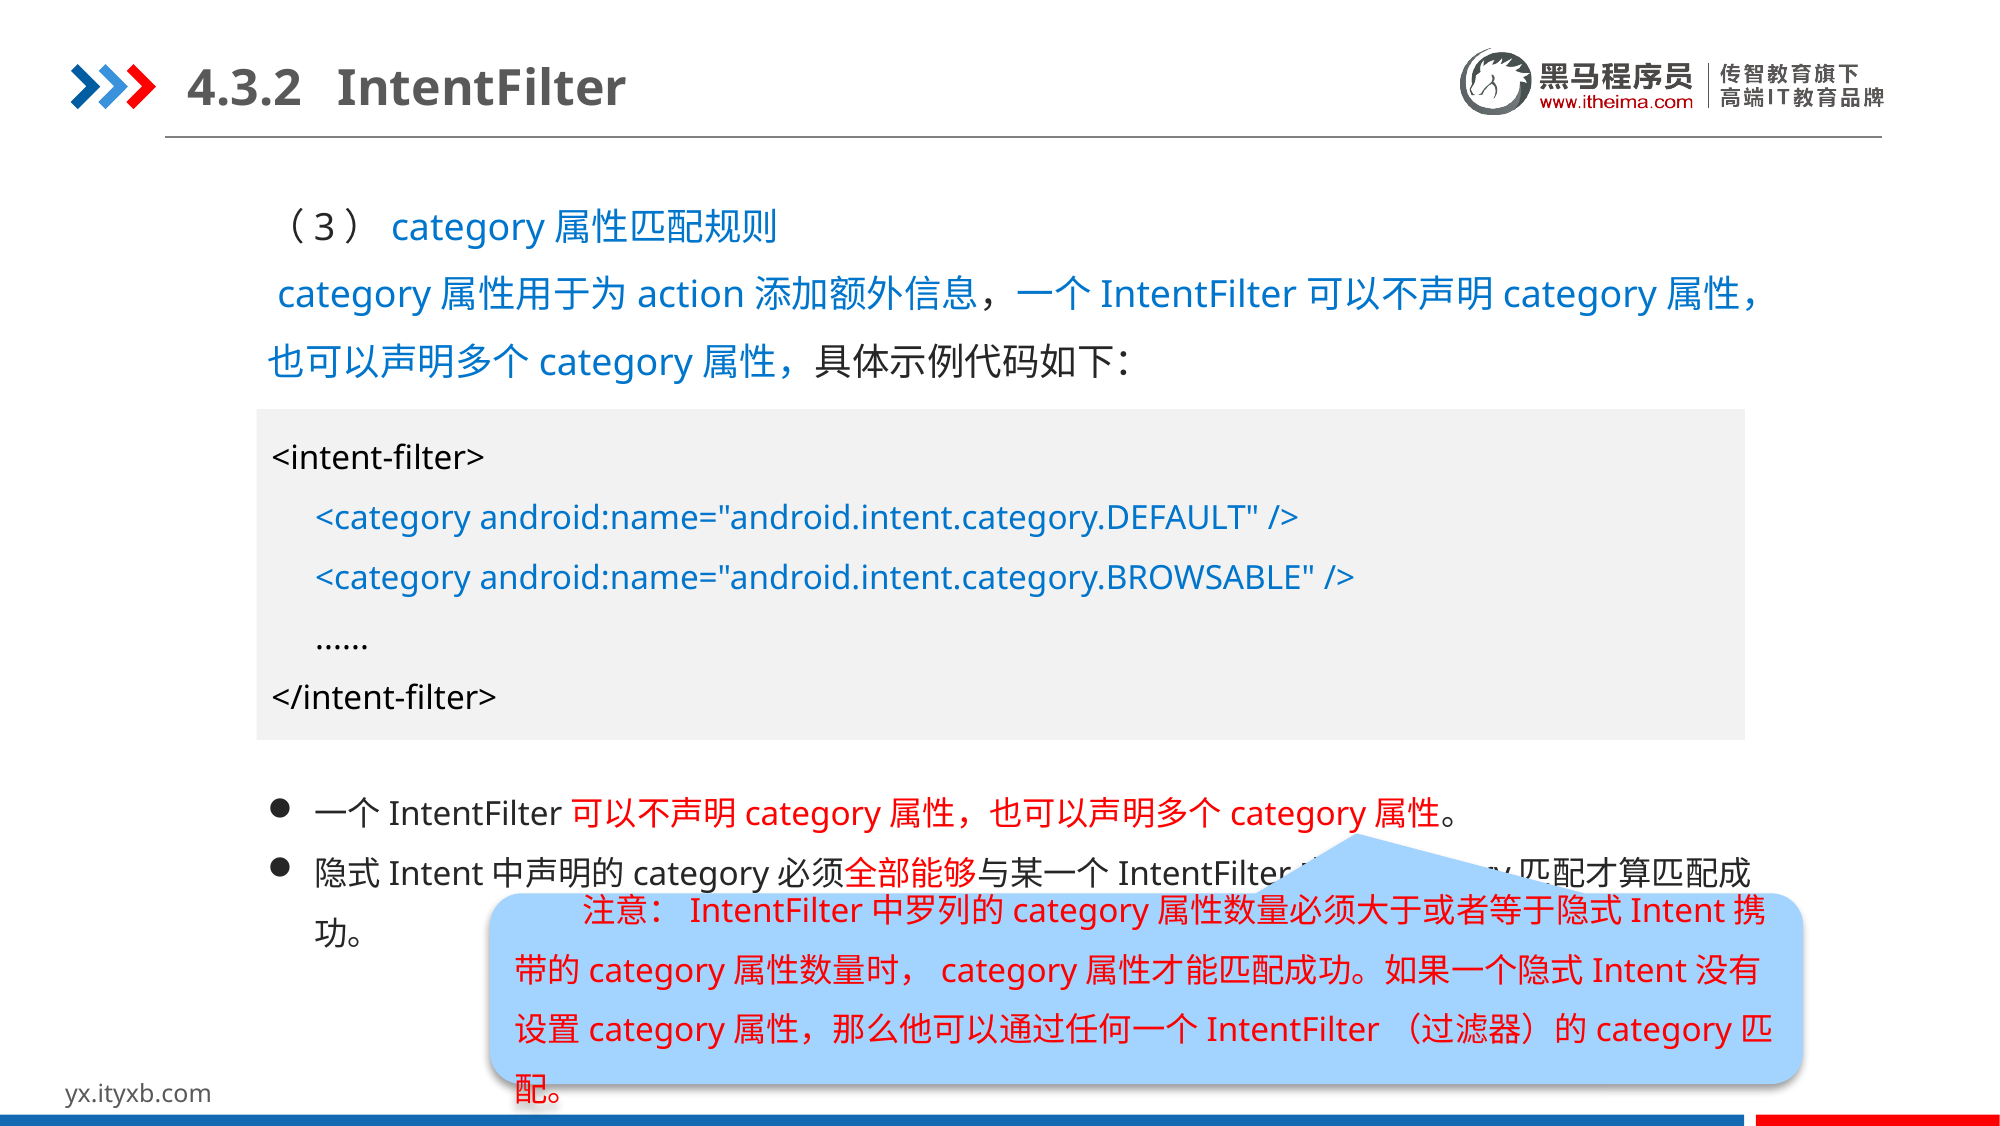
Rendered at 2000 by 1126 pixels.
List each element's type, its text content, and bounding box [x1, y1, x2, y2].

text_box （3）category属性匹配规则 category属性用于为action添加额外信息，一个IntentFilter可以不声明category属性，也可以声明多个category属性，具体示例代码如下： 一个IntentFilter可以不声明category属性，也可以声明多个category属性。 隐式Intent中声明的category必须全部能够与某一个IntentFilter中的category匹配才算匹配成功。 [252, 172, 1777, 960]
text_box 注意：IntentFilter中罗列的category属性数量必须大于或者等于隐式Intent携带的category属性数量时，category属性才能匹配成功。如果一个隐式Intent没有设置category属性，那么他可以通过任何一个IntentFilter（过滤器）的category匹配。 [490, 833, 1804, 1085]
text_box 4.3.2 IntentFilter [187, 43, 1154, 127]
picture [1460, 48, 1887, 115]
text_box <intent-filter> <category android:name="android.intent.category.DEFAULT" /> <category android:name="android.intent.category.BROWSABLE" /> ...... </intent-filter> [256, 409, 1745, 740]
